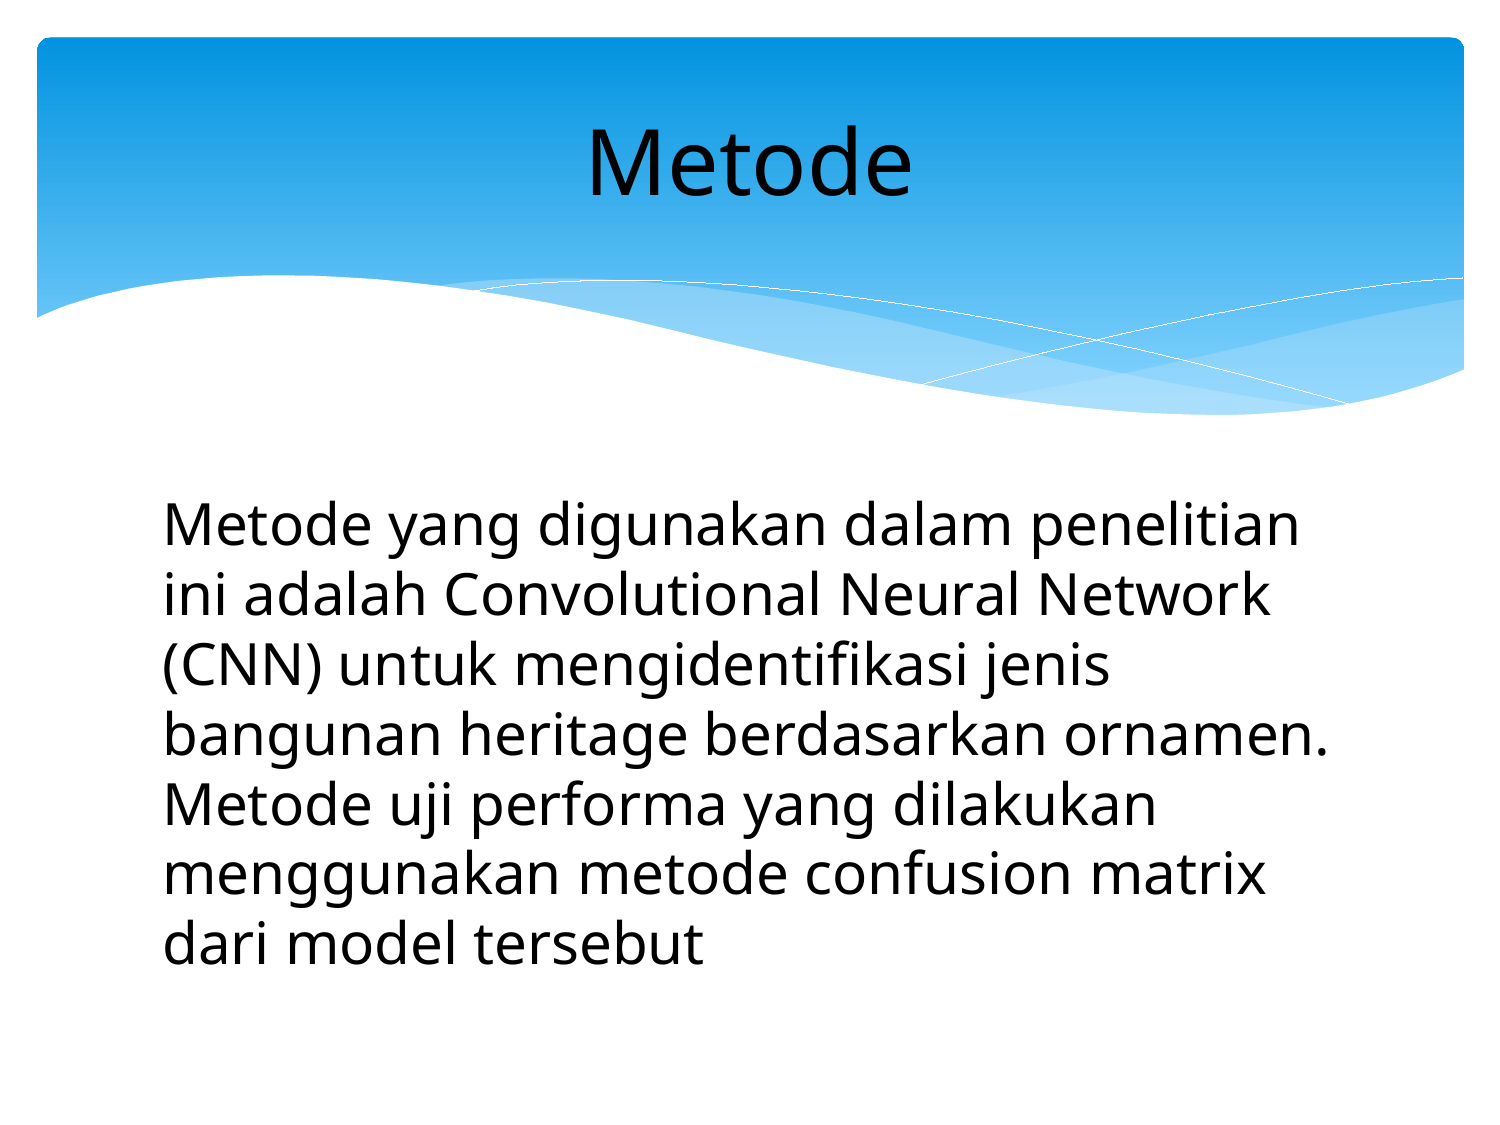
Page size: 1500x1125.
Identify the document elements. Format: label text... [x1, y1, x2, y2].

list Metode yang digunakan dalam penelitian ini adalah Convolutional Neural Network (CNN) untuk mengidentifikasi jenis bangunan heritage berdasarkan ornamen. Metode uji performa yang dilakukan menggunakan metode confusion matrix dari model tersebut [147, 479, 1363, 1046]
title Metode [75, 55, 1425, 261]
